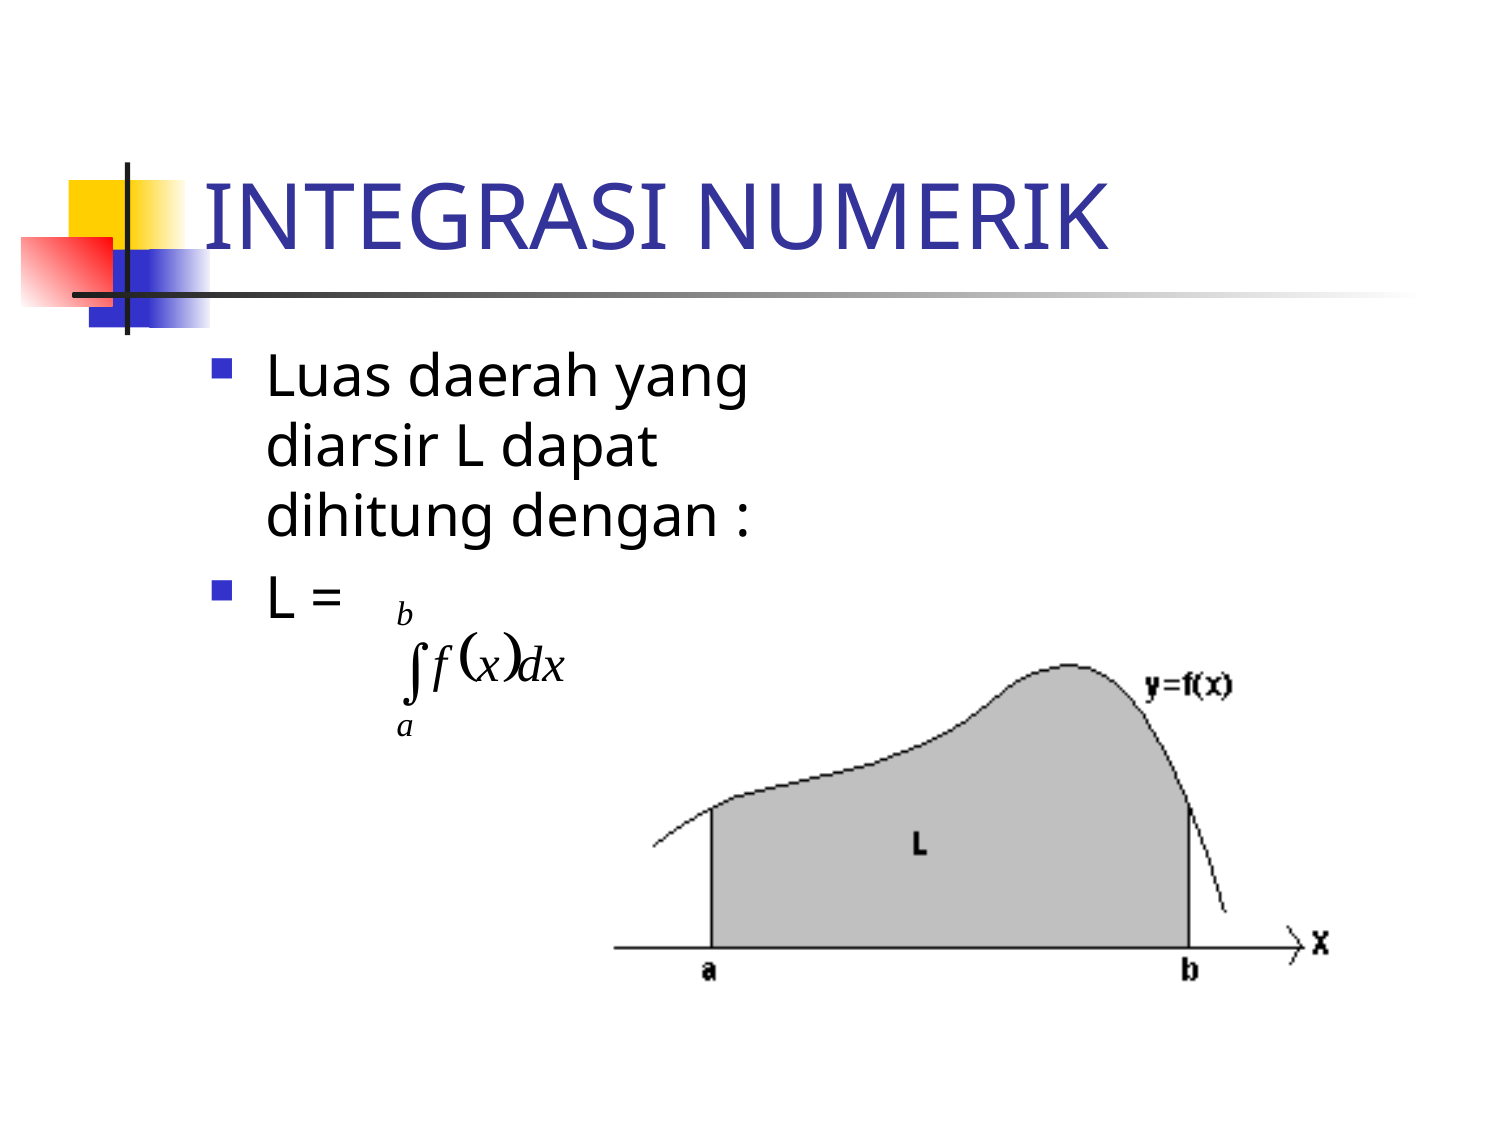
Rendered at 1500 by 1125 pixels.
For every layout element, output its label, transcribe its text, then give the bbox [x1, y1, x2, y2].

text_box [387, 587, 576, 750]
title INTEGRASI NUMERIK [188, 35, 1468, 275]
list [612, 649, 1351, 1005]
list Luas daerah yang diarsir L dapat dihitung dengan : L = [193, 331, 819, 1006]
